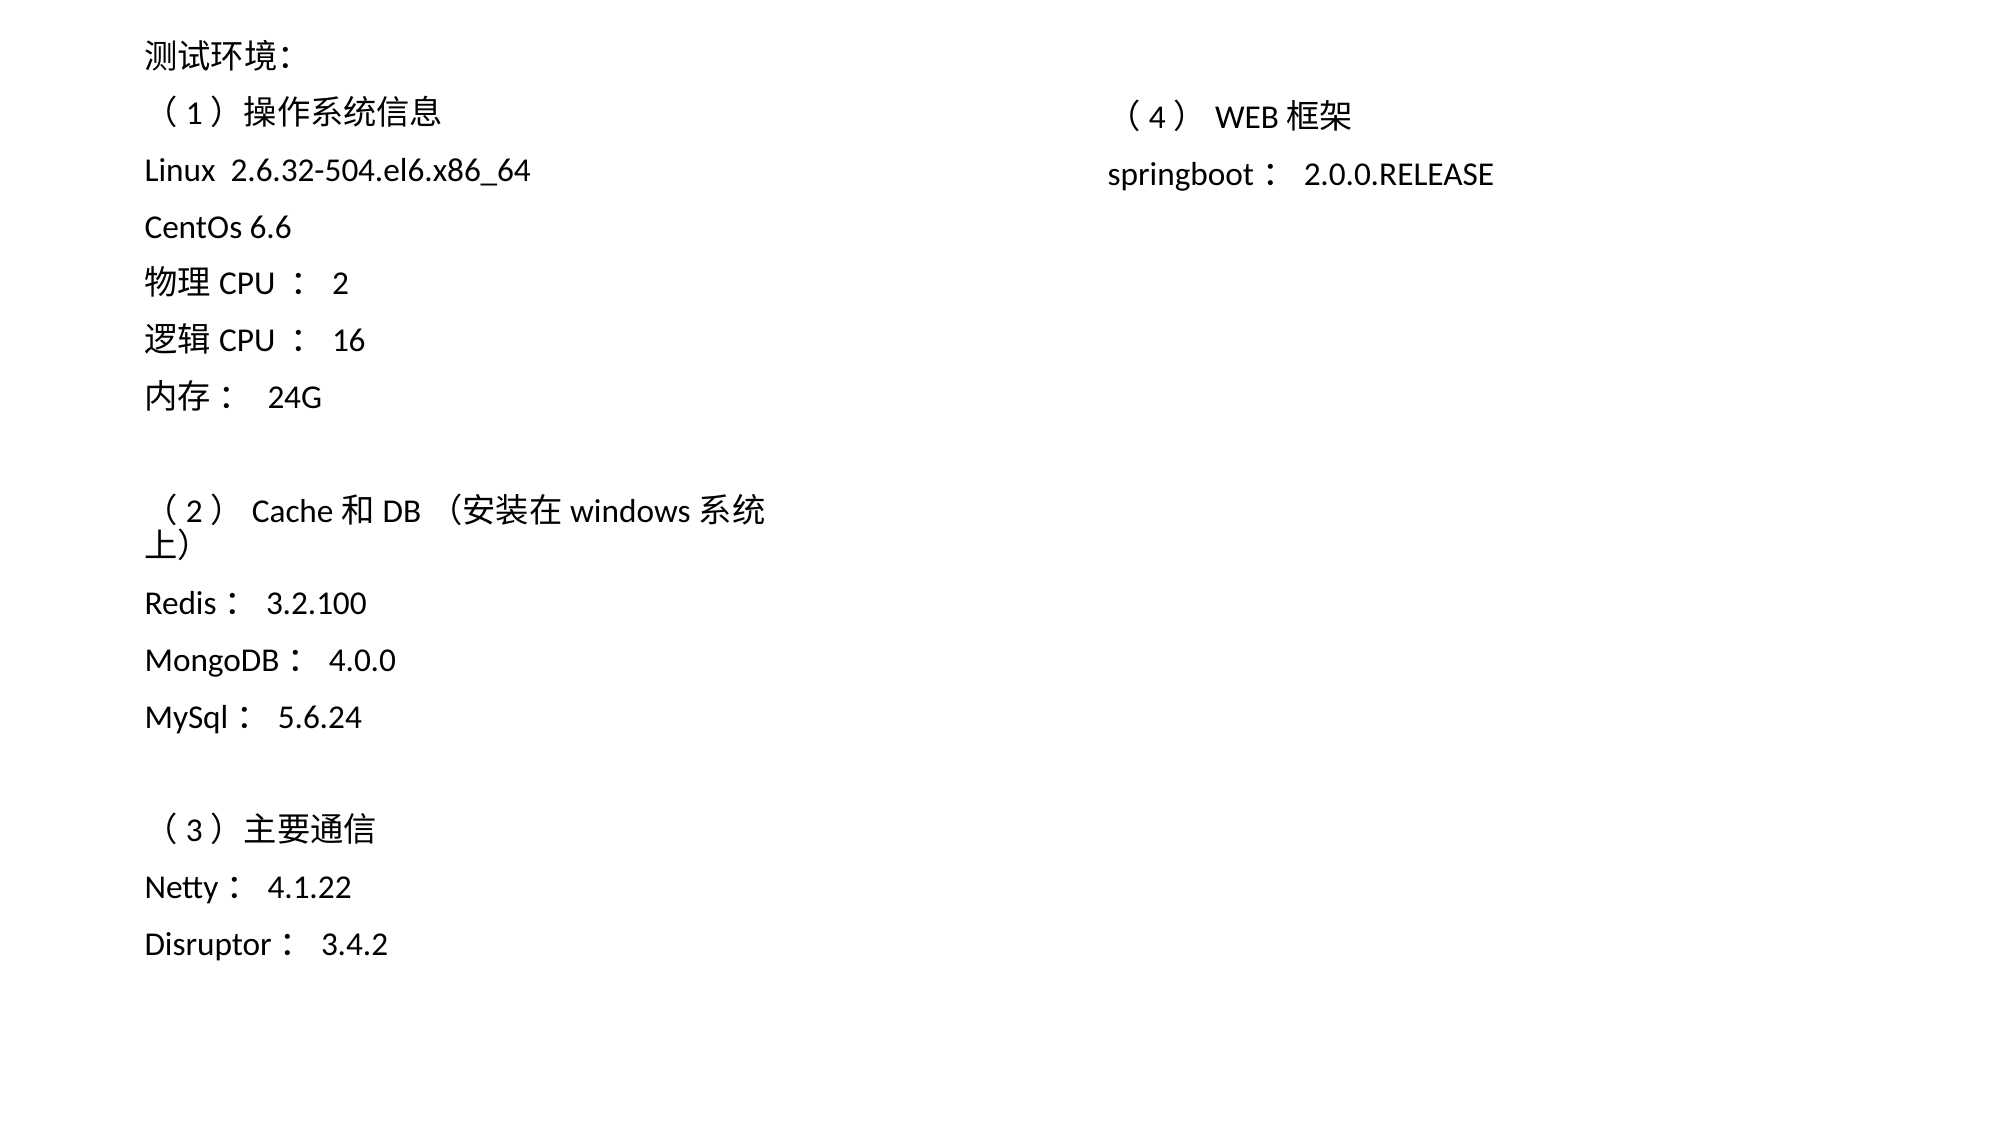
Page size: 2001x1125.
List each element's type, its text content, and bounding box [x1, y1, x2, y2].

text_box （4）WEB框架 springboot：2.0.0.RELEASE [1092, 31, 1746, 1039]
list 测试环境： （1）操作系统信息 Linux 2.6.32-504.el6.x86_64 CentOs 6.6 物理CPU ：2 逻辑CPU ：16 内存 ： 24G （2）Cache和DB（安装在windows系统上） Redis：3.2.100 MongoDB：4.0.0 MySql：5.6.24 （3）主要通信 Netty：4.1.22 Disruptor：3.4.2 [129, 31, 783, 1039]
